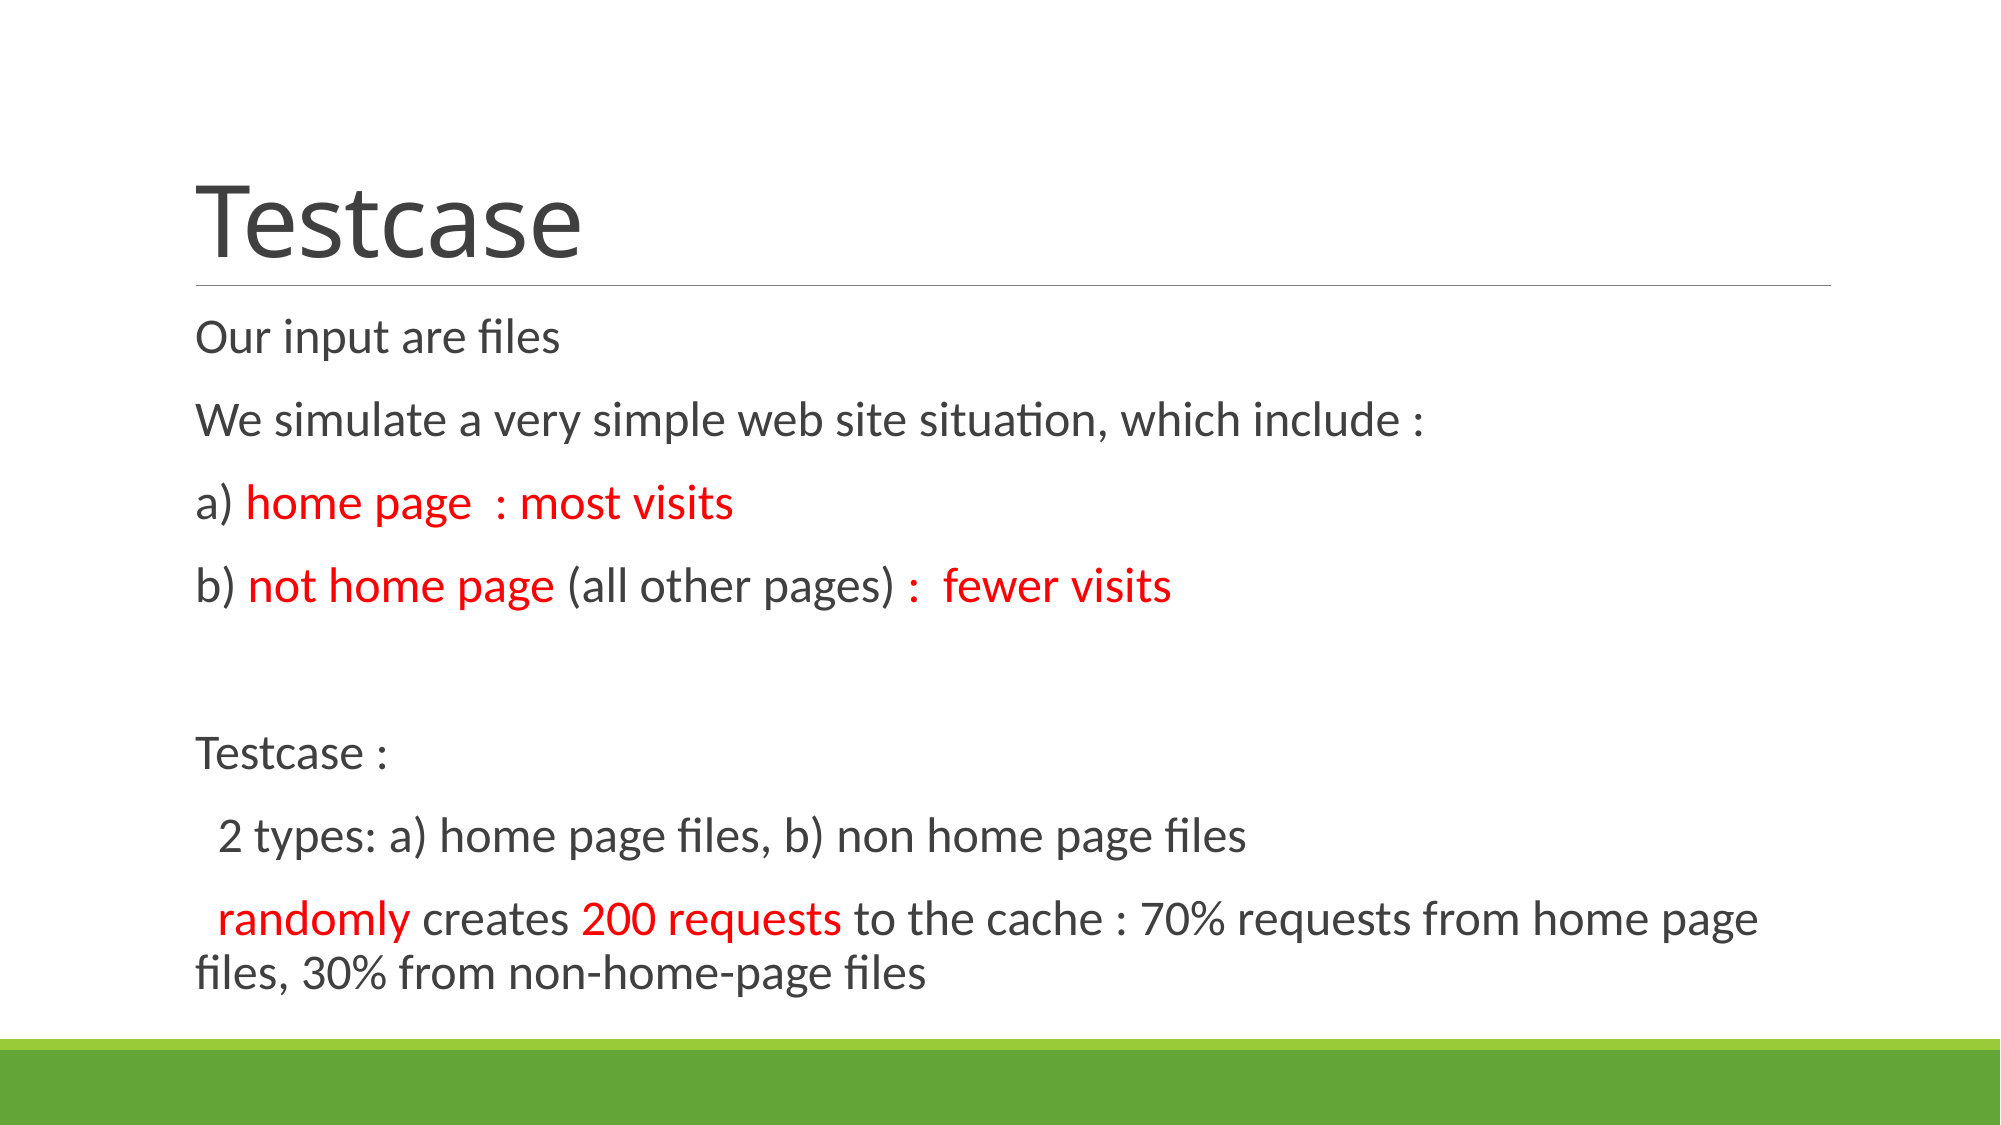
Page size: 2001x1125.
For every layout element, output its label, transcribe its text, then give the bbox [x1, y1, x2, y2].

list Our input are files We simulate a very simple web site situation, which include : a) home page : most visits b) not home page (all other pages) : fewer visits Testcase : 2 types: a) home page files, b) non home page files randomly creates 200 requests to the cache : 70% requests from home page files, 30% from non-home-page files [180, 302, 1830, 963]
title Testcase [180, 47, 1830, 285]
